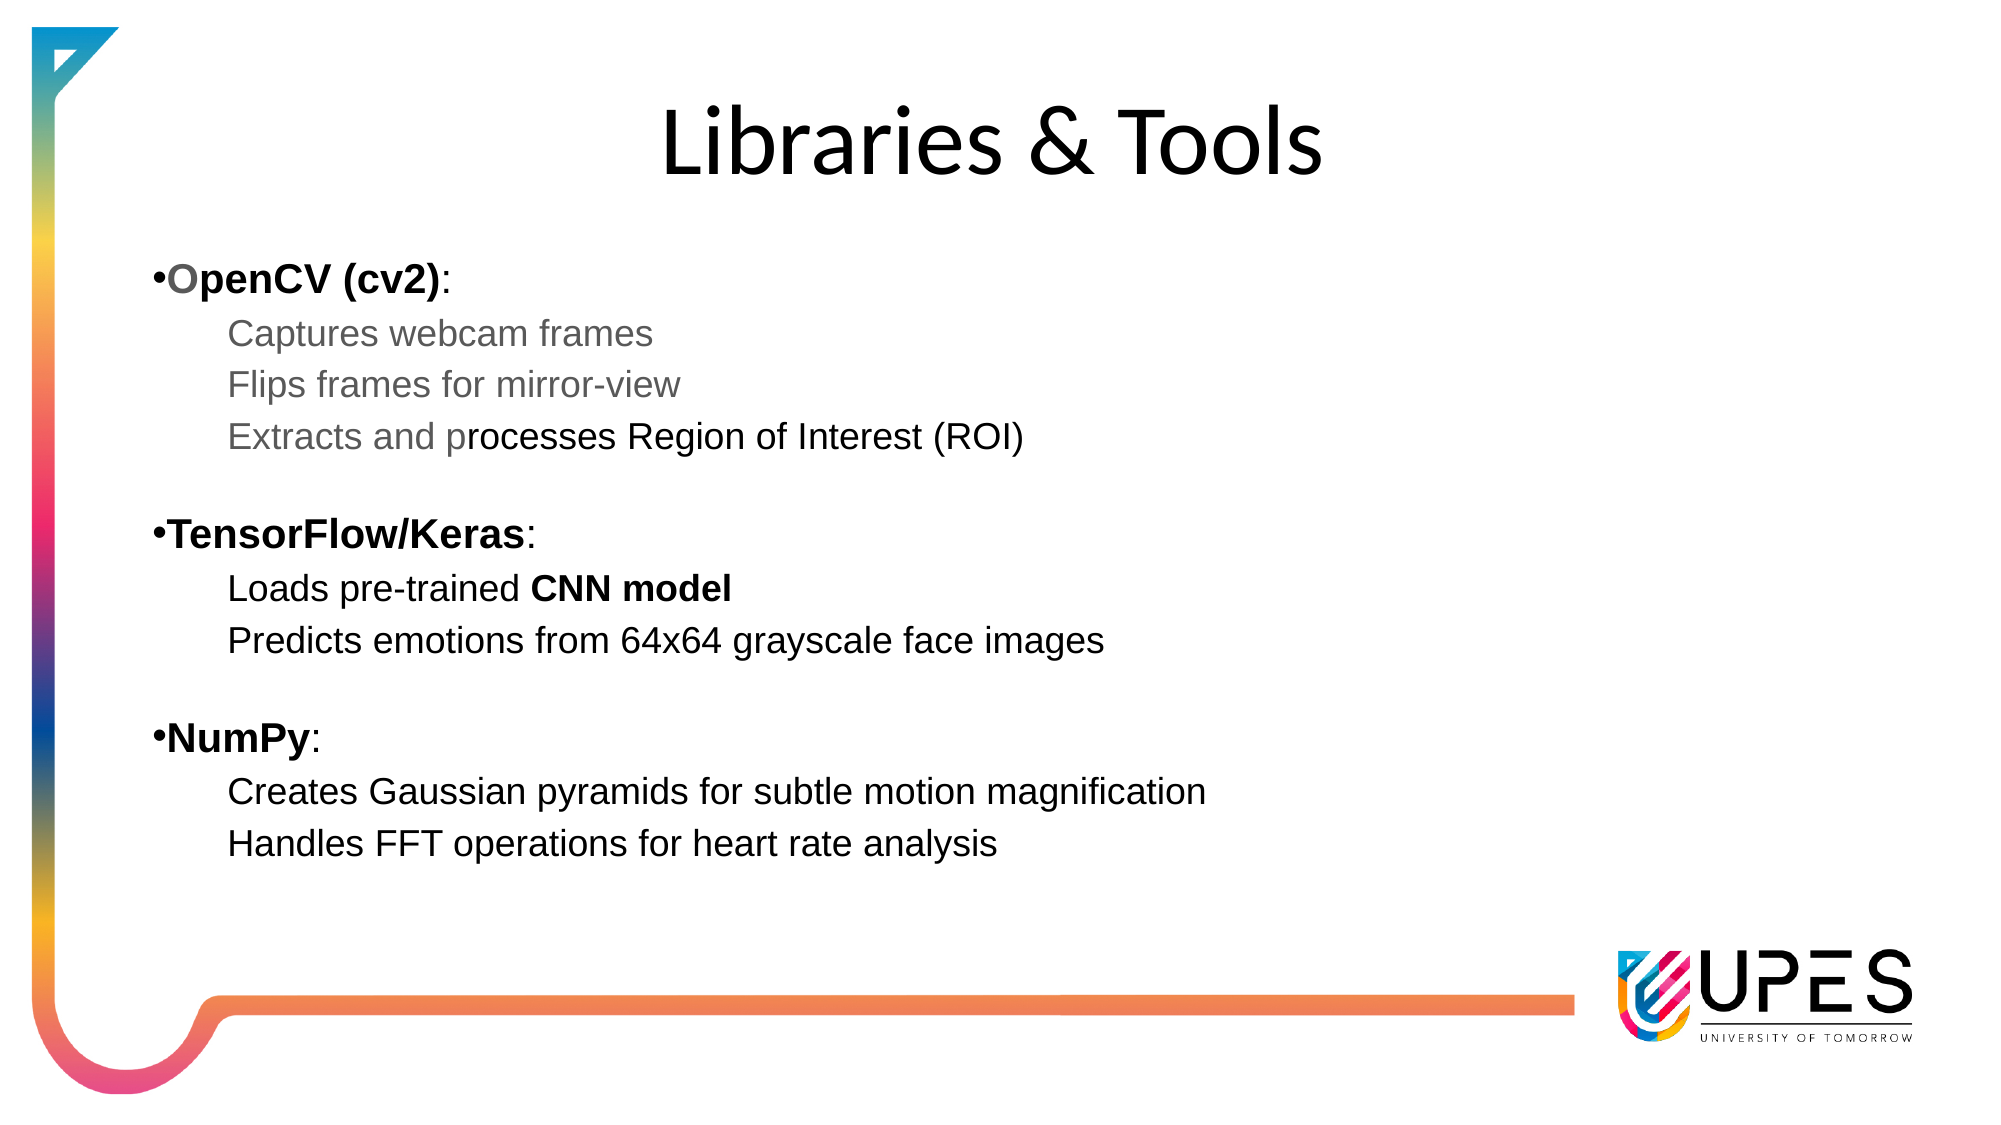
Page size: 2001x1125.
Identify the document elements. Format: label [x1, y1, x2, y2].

list [0, 0, 1993, 1120]
